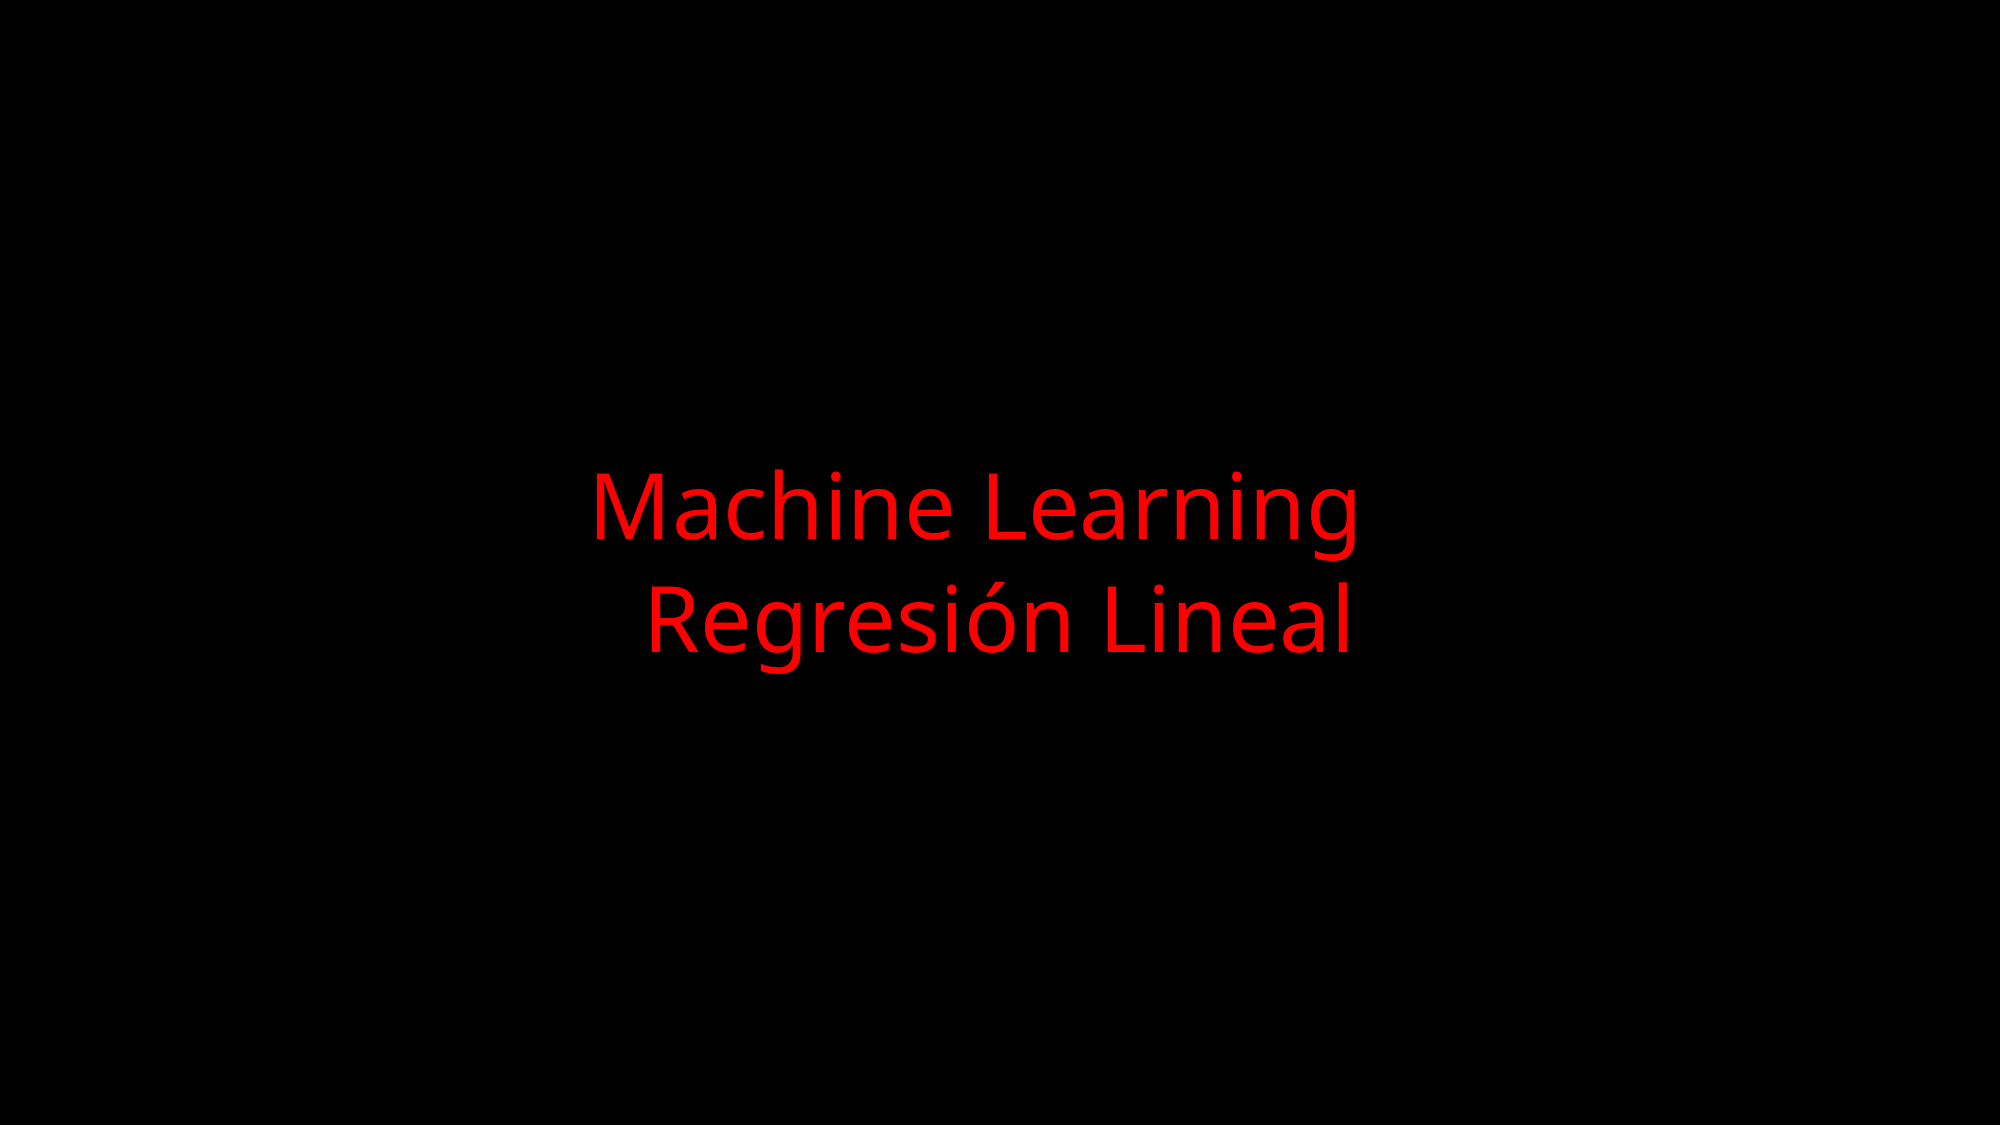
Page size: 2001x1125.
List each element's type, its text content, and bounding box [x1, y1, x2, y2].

text_box Machine Learning Regresión Lineal [366, 398, 1634, 727]
